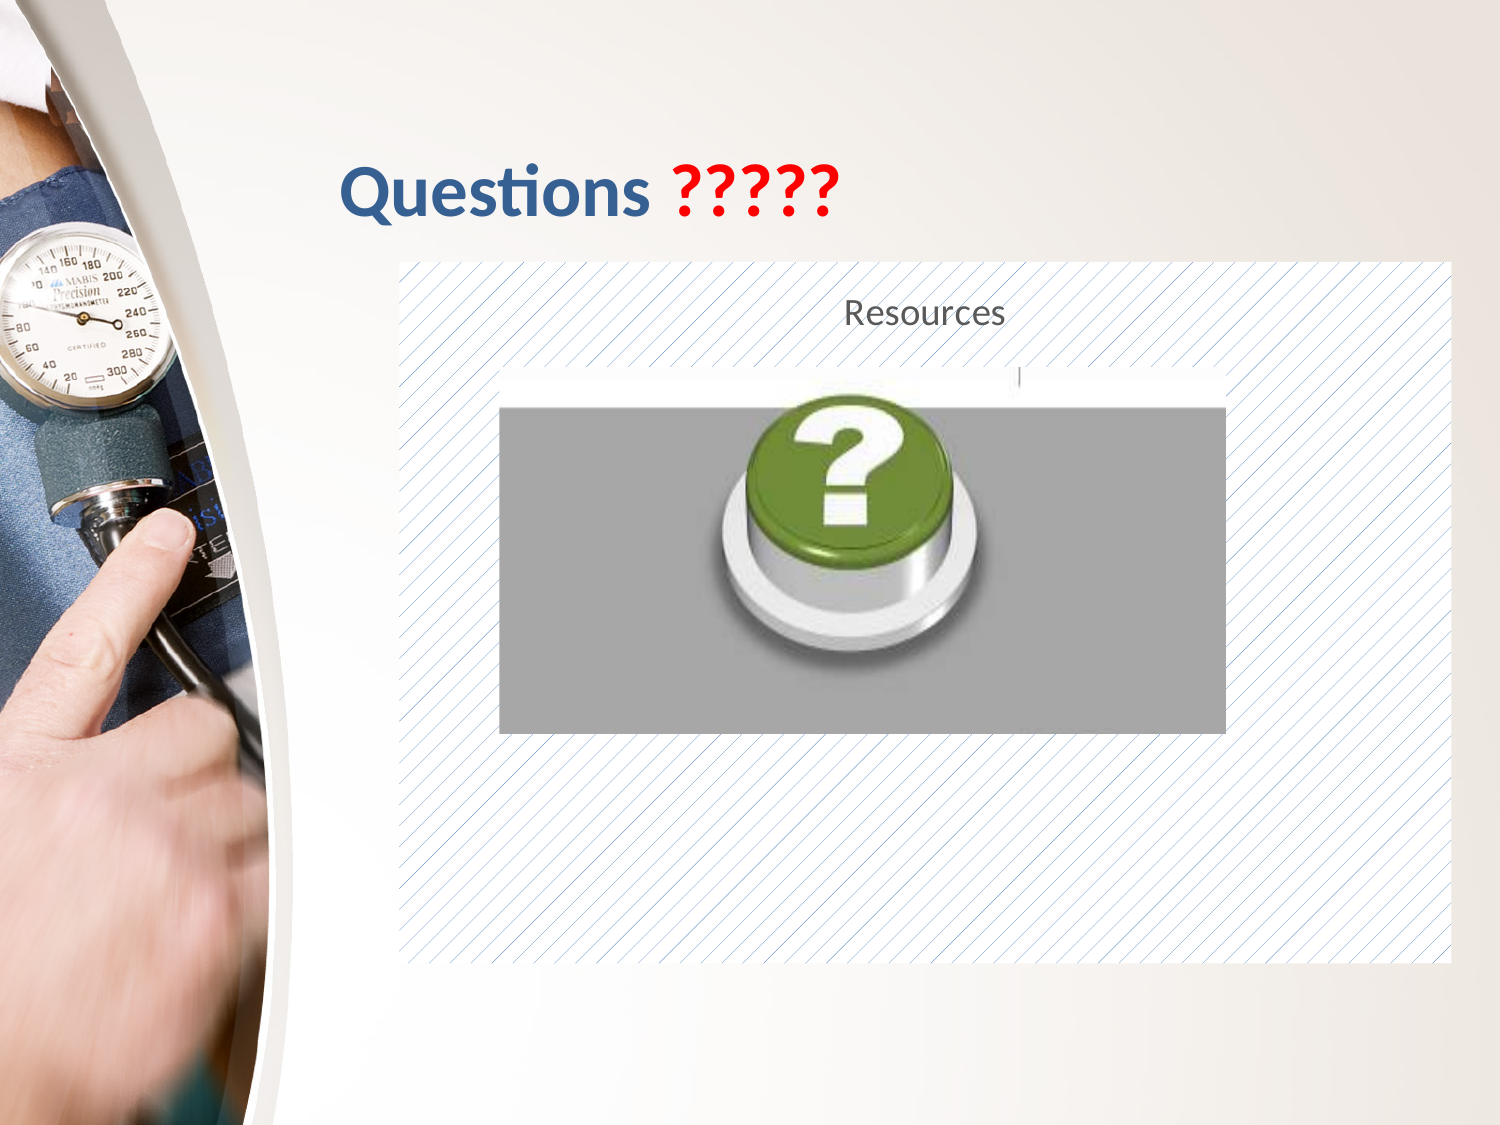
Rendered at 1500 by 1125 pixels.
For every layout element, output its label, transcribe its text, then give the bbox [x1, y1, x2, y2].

title Questions ????? [324, 61, 1444, 312]
chart [399, 261, 1452, 964]
picture [0, 0, 1500, 1125]
